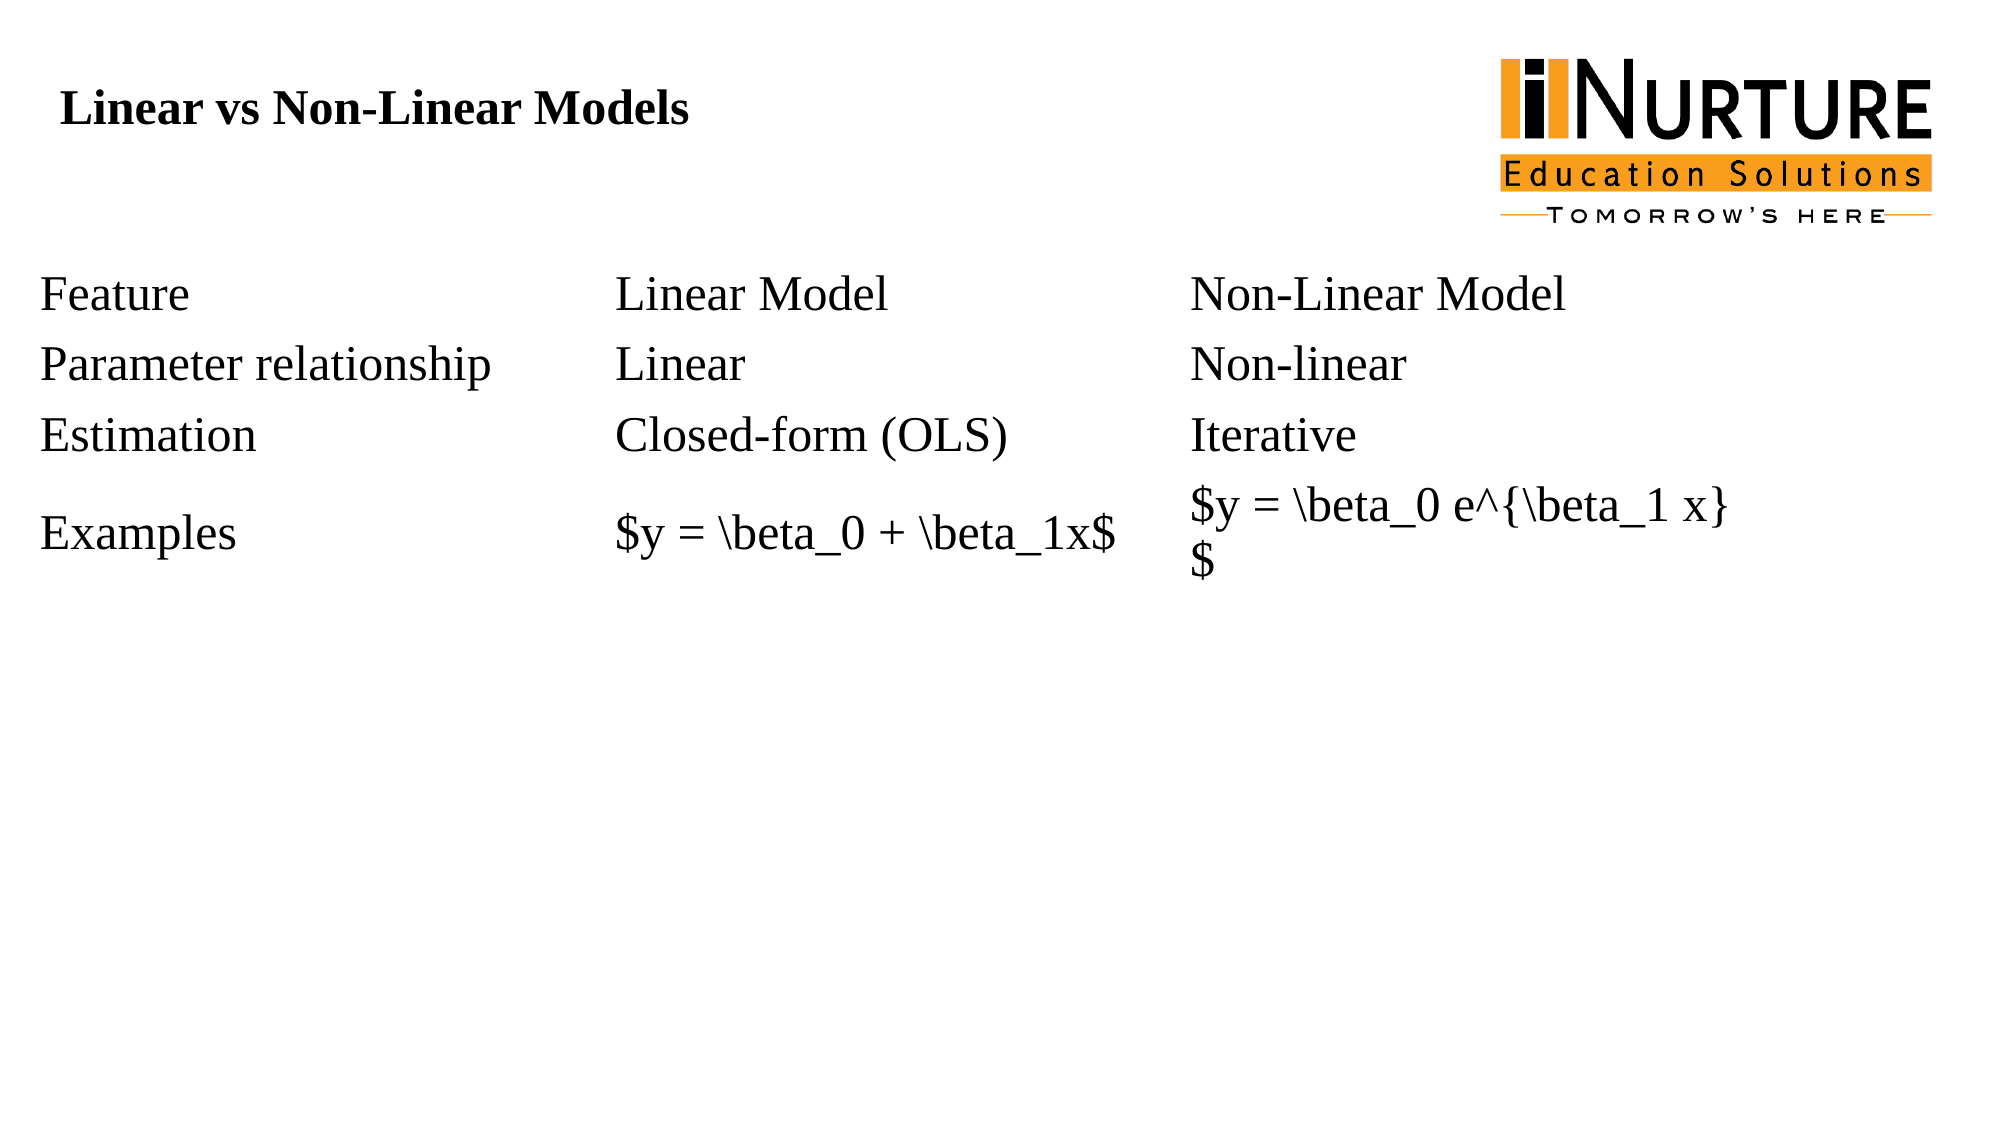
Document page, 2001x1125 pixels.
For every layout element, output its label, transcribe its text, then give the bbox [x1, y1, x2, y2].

picture [1466, 18, 1975, 259]
title Linear vs Non-Linear Models [42, 21, 1466, 143]
table_cell Closed-form (OLS) [600, 399, 1175, 469]
table_cell Examples [25, 469, 600, 595]
table_cell Non-linear [1175, 329, 1750, 399]
table_cell $y = \beta_0 e^{\beta_1 x}$ [1175, 469, 1750, 595]
table_cell Estimation [25, 399, 600, 469]
table_cell $y = \beta_0 + \beta_1x$ [600, 469, 1175, 595]
table_header Non-Linear Model [1175, 258, 1750, 329]
table_header Linear Model [600, 258, 1175, 329]
table_cell Parameter relationship [25, 329, 600, 399]
table_cell Linear [600, 329, 1175, 399]
table_header Feature [25, 258, 600, 329]
table_cell Iterative [1175, 399, 1750, 469]
